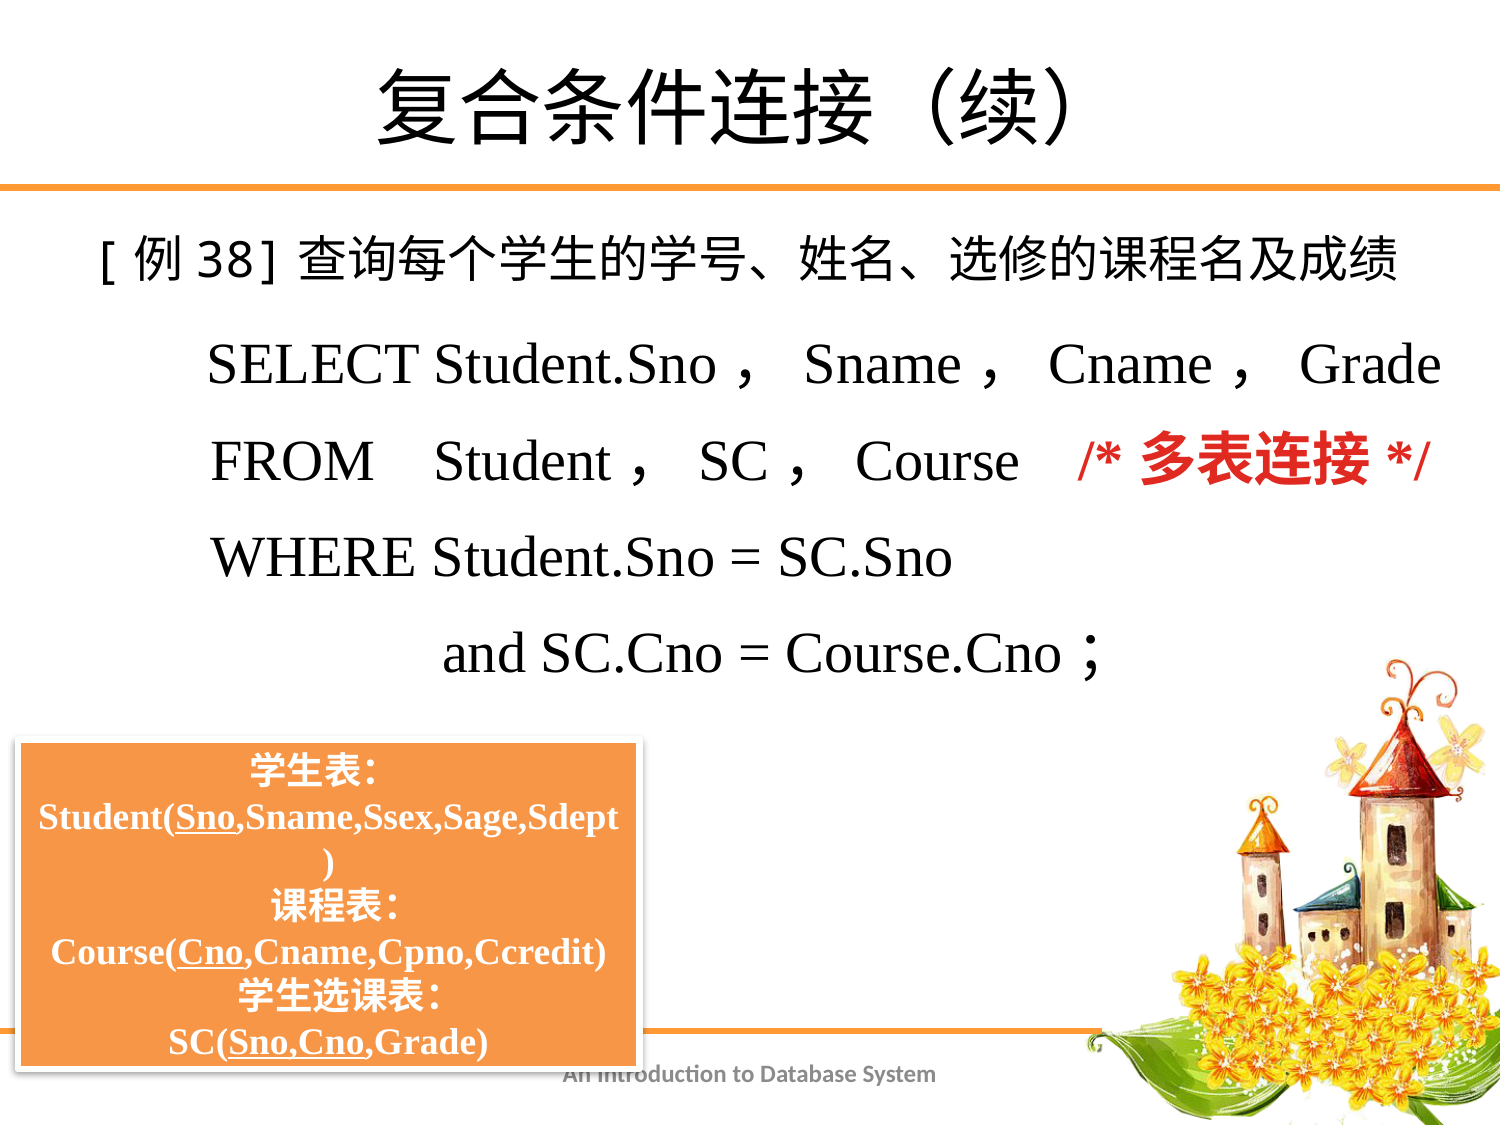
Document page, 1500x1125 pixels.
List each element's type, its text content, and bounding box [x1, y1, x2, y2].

list [例38]查询每个学生的学号、姓名、选修的课程名及成绩 SELECT Student.Sno，Sname，Cname，Grade FROM Student，SC，Course /*多表连接*/ WHERE Student.Sno = SC.Sno and SC.Cno = Course.Cno； [76, 220, 1459, 895]
footer An Introduction to Database System [512, 1042, 988, 1103]
picture [437, 328, 1500, 1125]
text_box 学生表：Student(Sno,Sname,Ssex,Sage,Sdept) 课程表：Course(Cno,Cname,Cpno,Ccredit) 学生选课表： SC(Sno,Cno,Grade) [15, 736, 643, 1072]
title 复合条件连接（续） [75, 11, 1425, 200]
